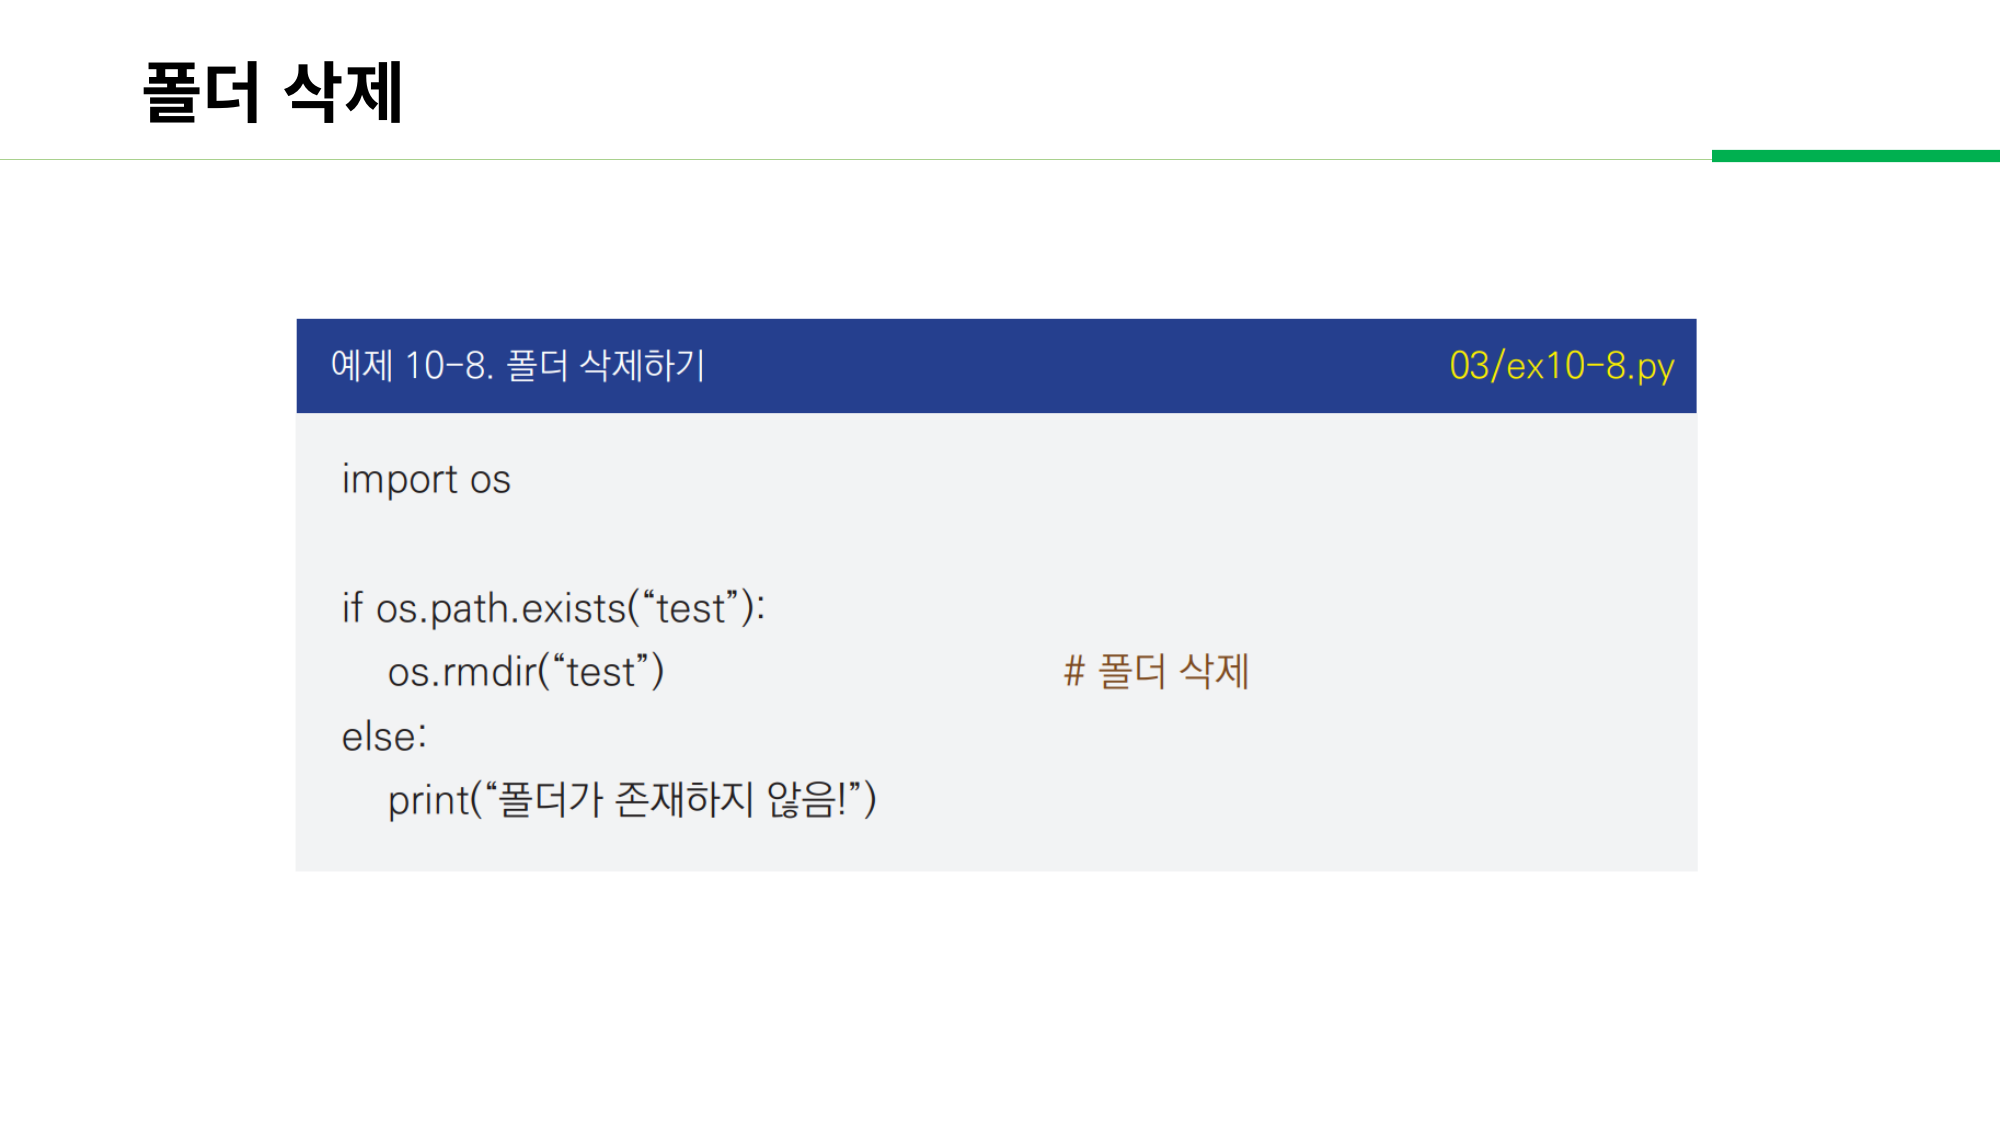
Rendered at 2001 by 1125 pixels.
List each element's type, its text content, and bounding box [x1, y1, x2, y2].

text_box [1711, 149, 2000, 159]
picture [288, 309, 1712, 889]
text_box 폴더 삭제 [126, 43, 1587, 139]
